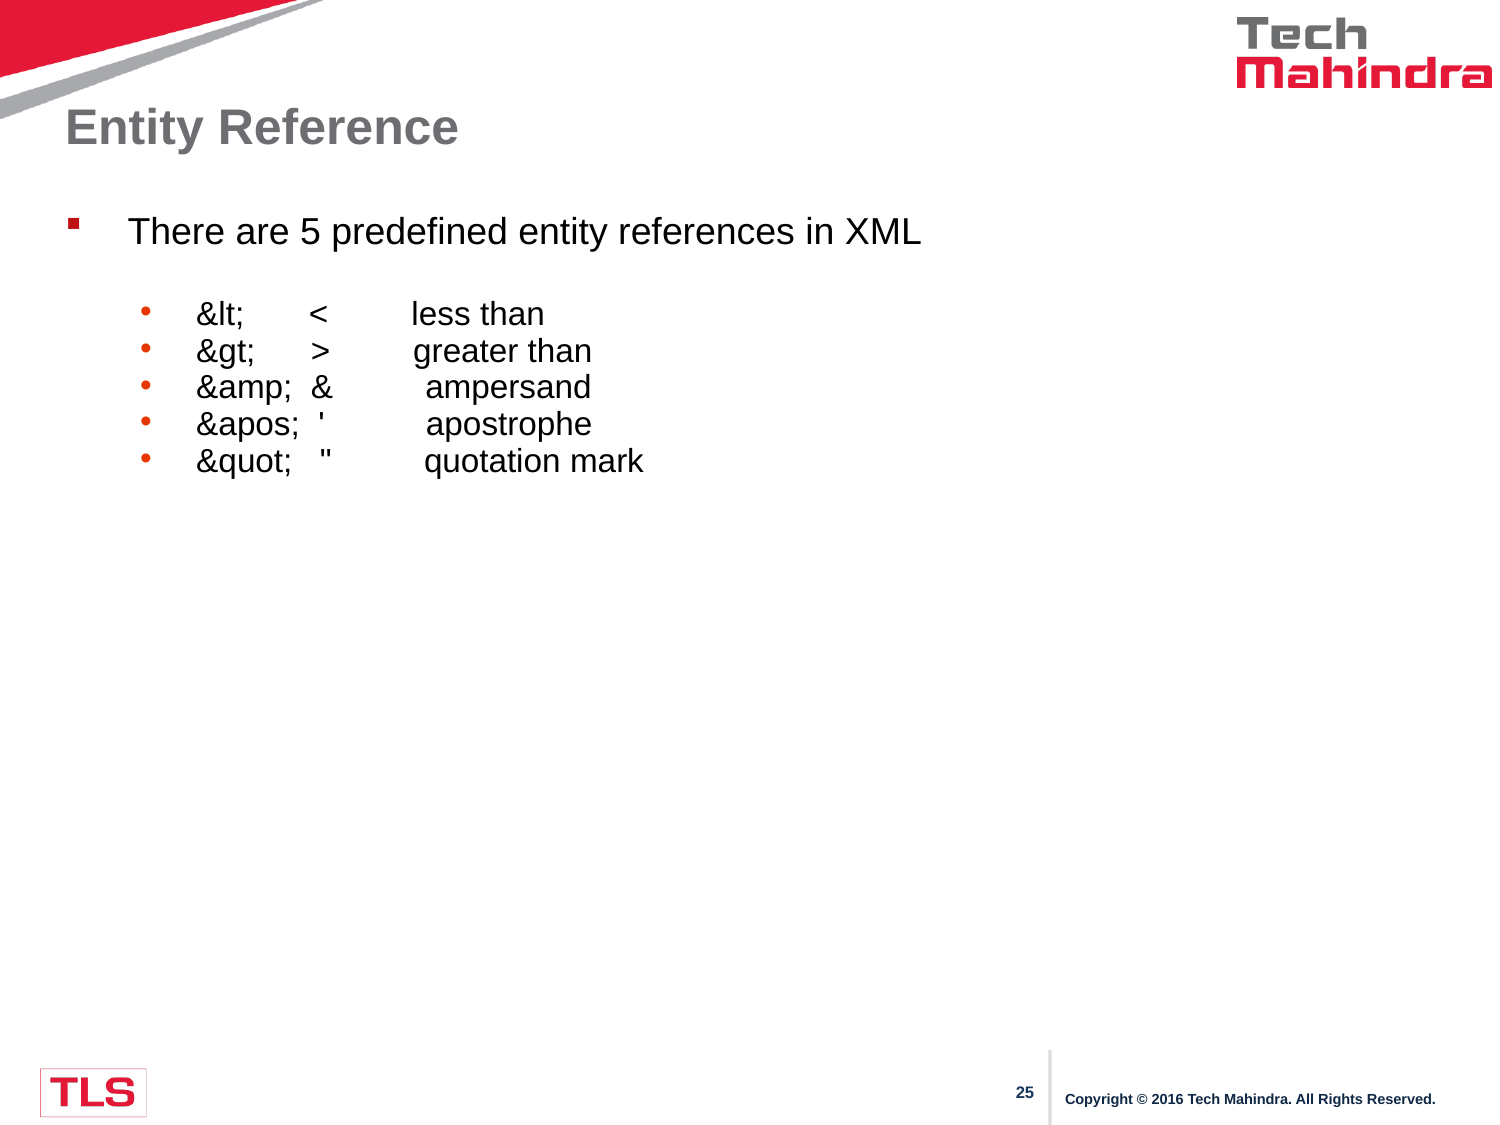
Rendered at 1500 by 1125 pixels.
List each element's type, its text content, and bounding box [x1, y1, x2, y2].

picture [0, 0, 325, 119]
footer Copyright © 2016 Tech Mahindra. All Rights Reserved. [1050, 1080, 1488, 1118]
picture [38, 1066, 147, 1118]
title Entity Reference [50, 90, 1150, 158]
picture [1237, 17, 1492, 88]
list There are 5 predefined entity references in XML &lt; < less than &gt; > greater than &amp; & ampersand &apos; ' apostrophe &quot; " quotation mark [50, 158, 1425, 1059]
